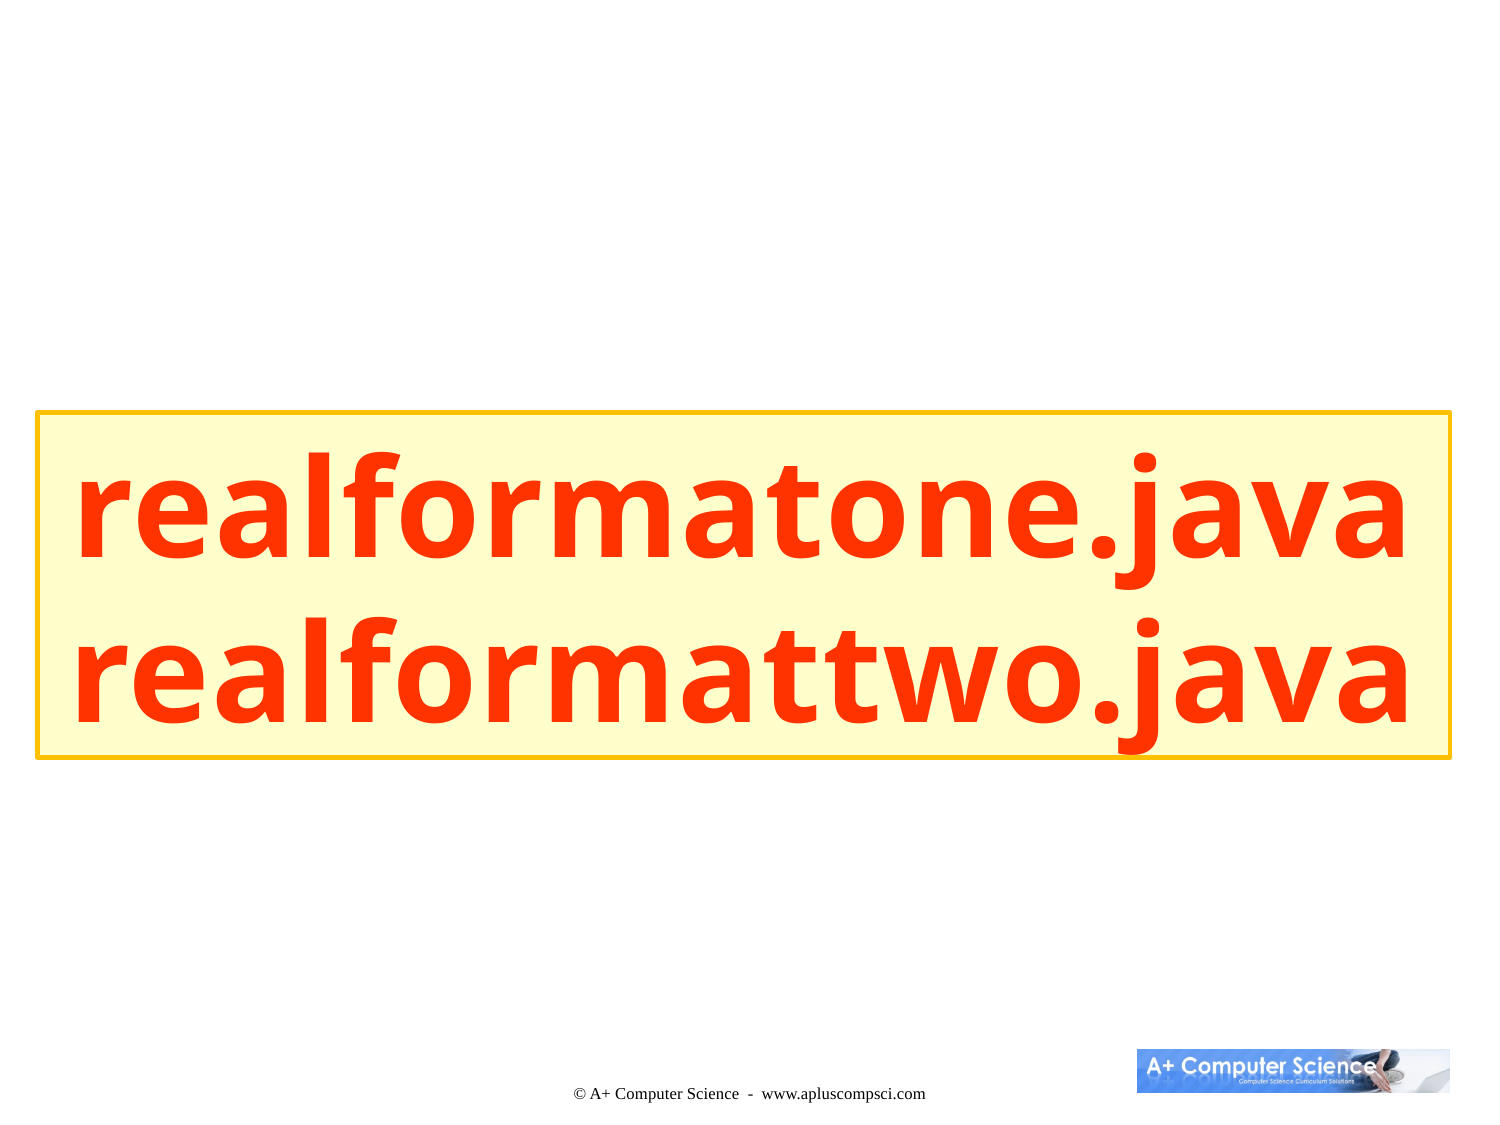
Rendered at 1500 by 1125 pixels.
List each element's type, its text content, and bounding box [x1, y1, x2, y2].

text_box realformatone.java realformattwo.java [37, 412, 1450, 758]
picture [1137, 1049, 1450, 1093]
footer © A+ Computer Science - www.apluscompsci.com [512, 1024, 988, 1101]
